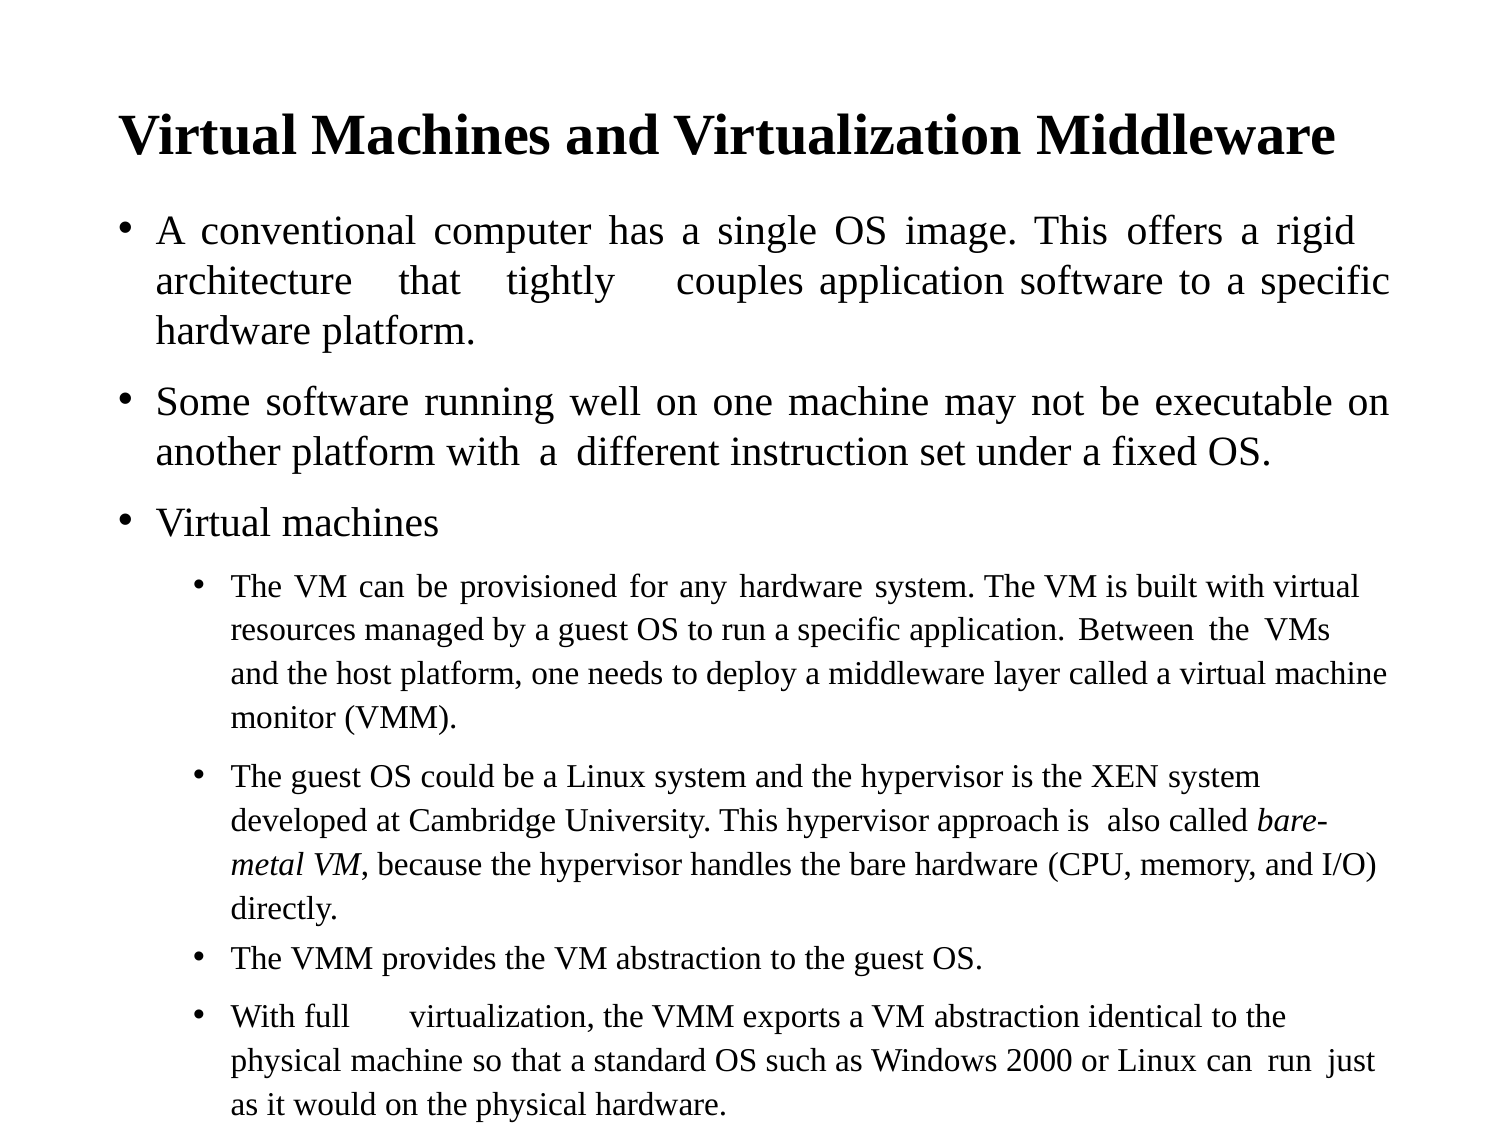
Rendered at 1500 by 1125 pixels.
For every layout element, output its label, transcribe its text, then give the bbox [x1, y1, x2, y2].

title Virtual Machines and Virtualization Middleware [103, 59, 1397, 169]
list A conventional computer has a single OS image. This offers a rigid architecture that tightly couples application software to a specific hardware platform. Some software running well on one machine may not be executable on another platform with a different instruction set under a fixed OS. Virtual machines The VM can be provisioned for any hardware system. The VM is built with virtual resources managed by a guest OS to run a specific application. Between the VMs and the host platform, one needs to deploy a middleware layer called a virtual machine monitor (VMM). The guest OS could be a Linux system and the hypervisor is the XEN system developed at Cambridge University. This hypervisor approach is also called bare- metal VM, because the hypervisor handles the bare hardware (CPU, memory, and I/O) directly. The VMM provides the VM abstraction to the guest OS. With full virtualization, the VMM exports a VM abstraction identical to the physical machine so that a standard OS such as Windows 2000 or Linux can run just as it would on the physical hardware. [103, 195, 1433, 1125]
